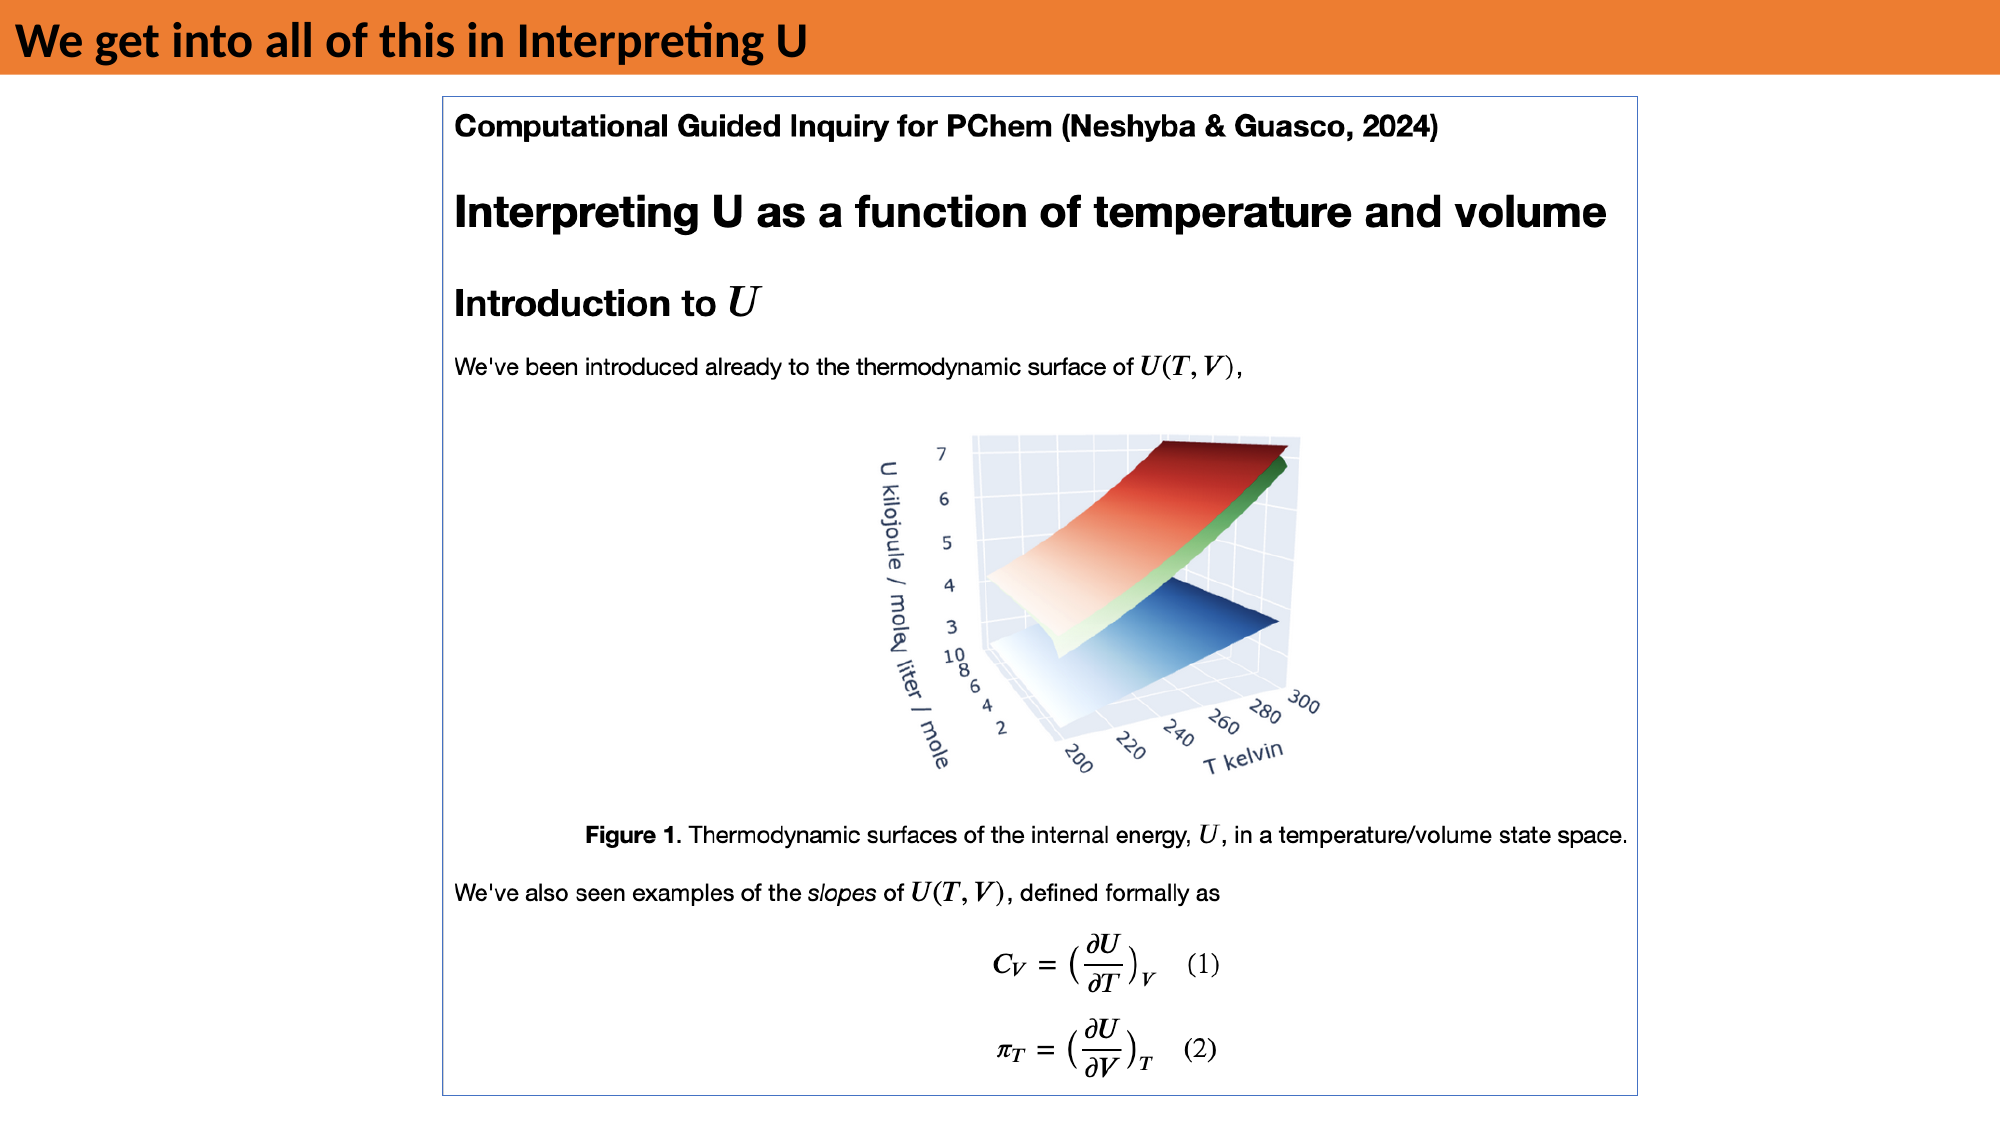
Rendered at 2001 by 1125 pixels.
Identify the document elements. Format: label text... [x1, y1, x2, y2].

text_box We get into all of this in Interpreting U [0, 0, 2000, 75]
picture [442, 96, 1638, 1096]
